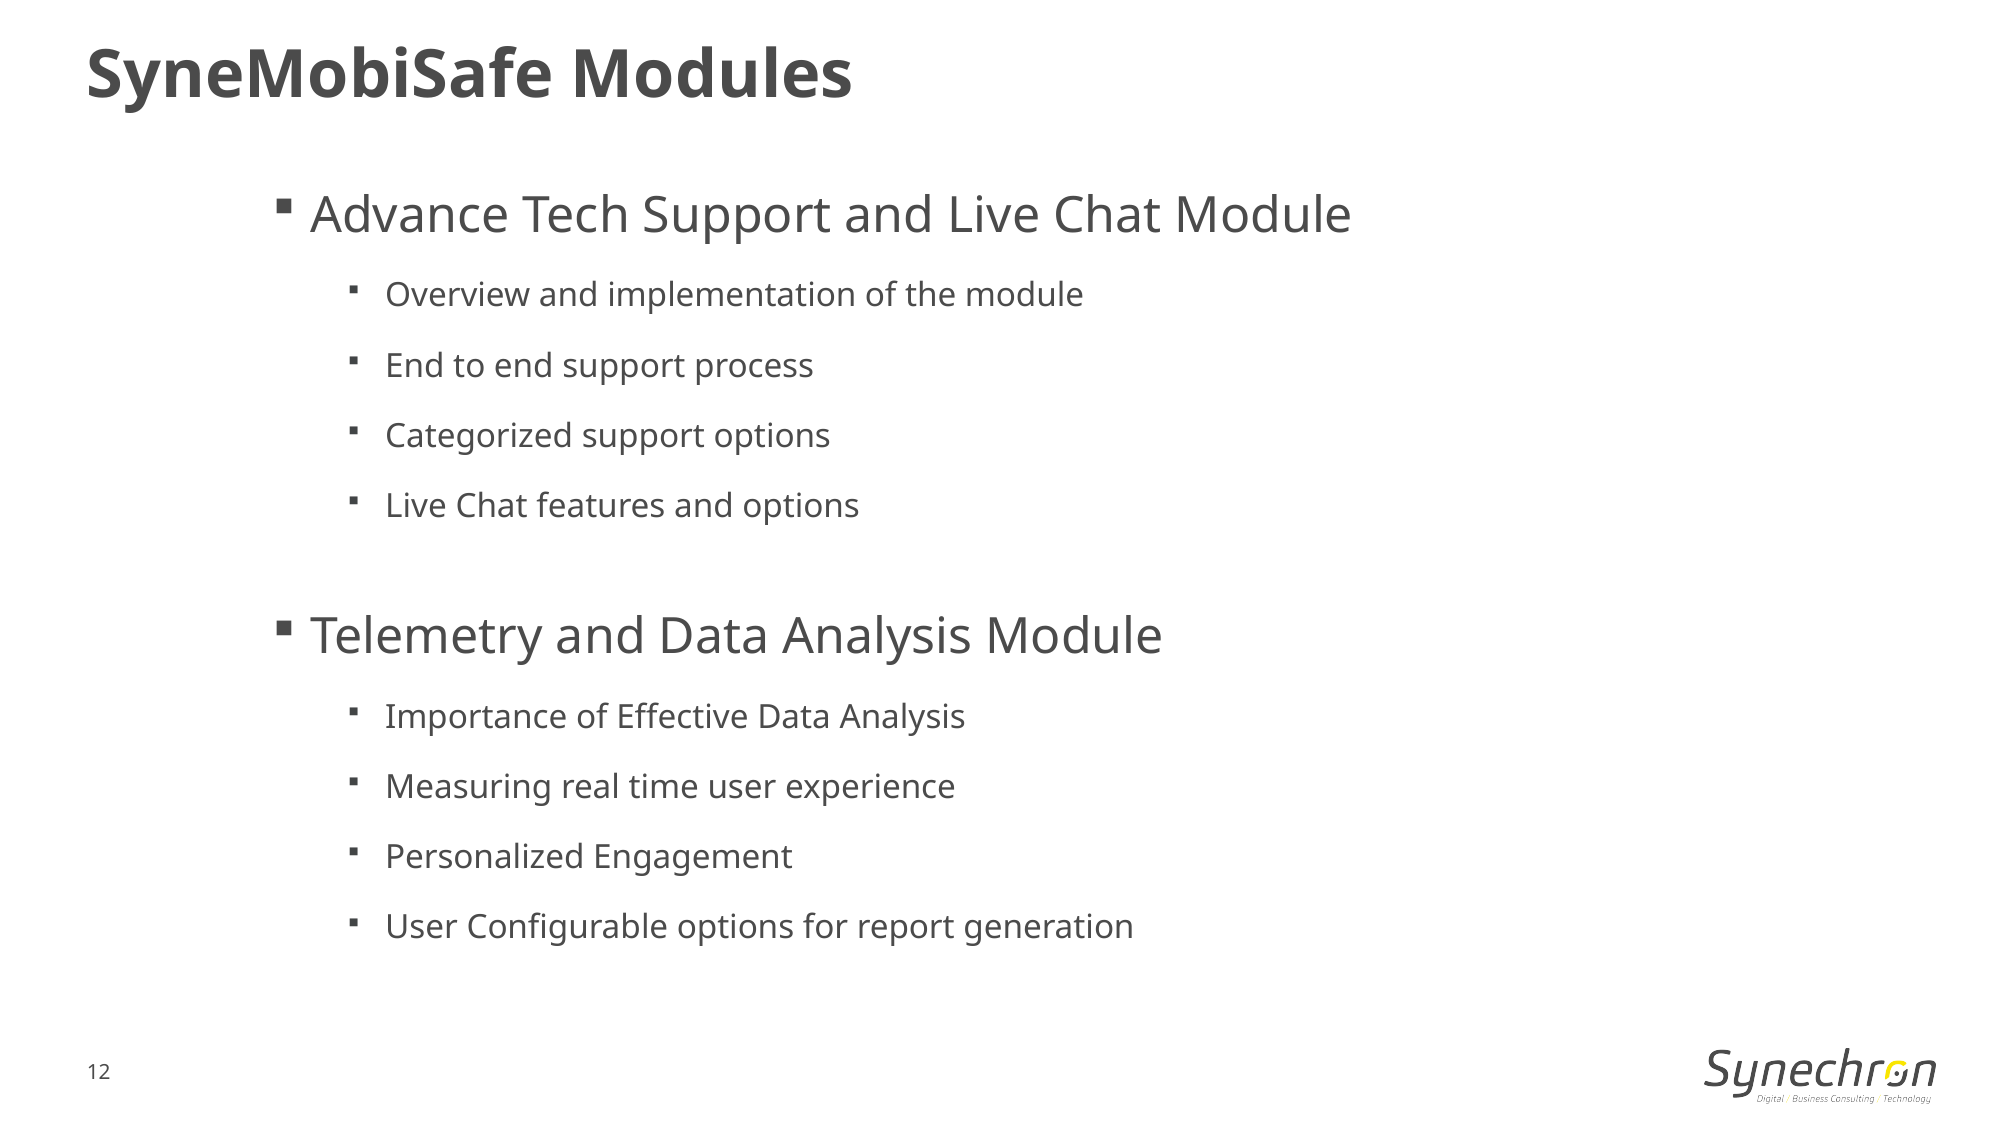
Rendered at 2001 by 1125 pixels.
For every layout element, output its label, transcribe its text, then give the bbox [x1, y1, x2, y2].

slide_number 12 [86, 1042, 151, 1103]
list SyneMobiSafe Modules [86, 32, 1201, 102]
picture [1704, 1048, 1936, 1104]
list Advance Tech Support and Live Chat Module Overview and implementation of the module End to end support process Categorized support options Live Chat features and options Telemetry and Data Analysis Module Importance of Effective Data Analysis Measuring real time user experience Personalized Engagement User Configurable options for report generation [258, 181, 1930, 553]
